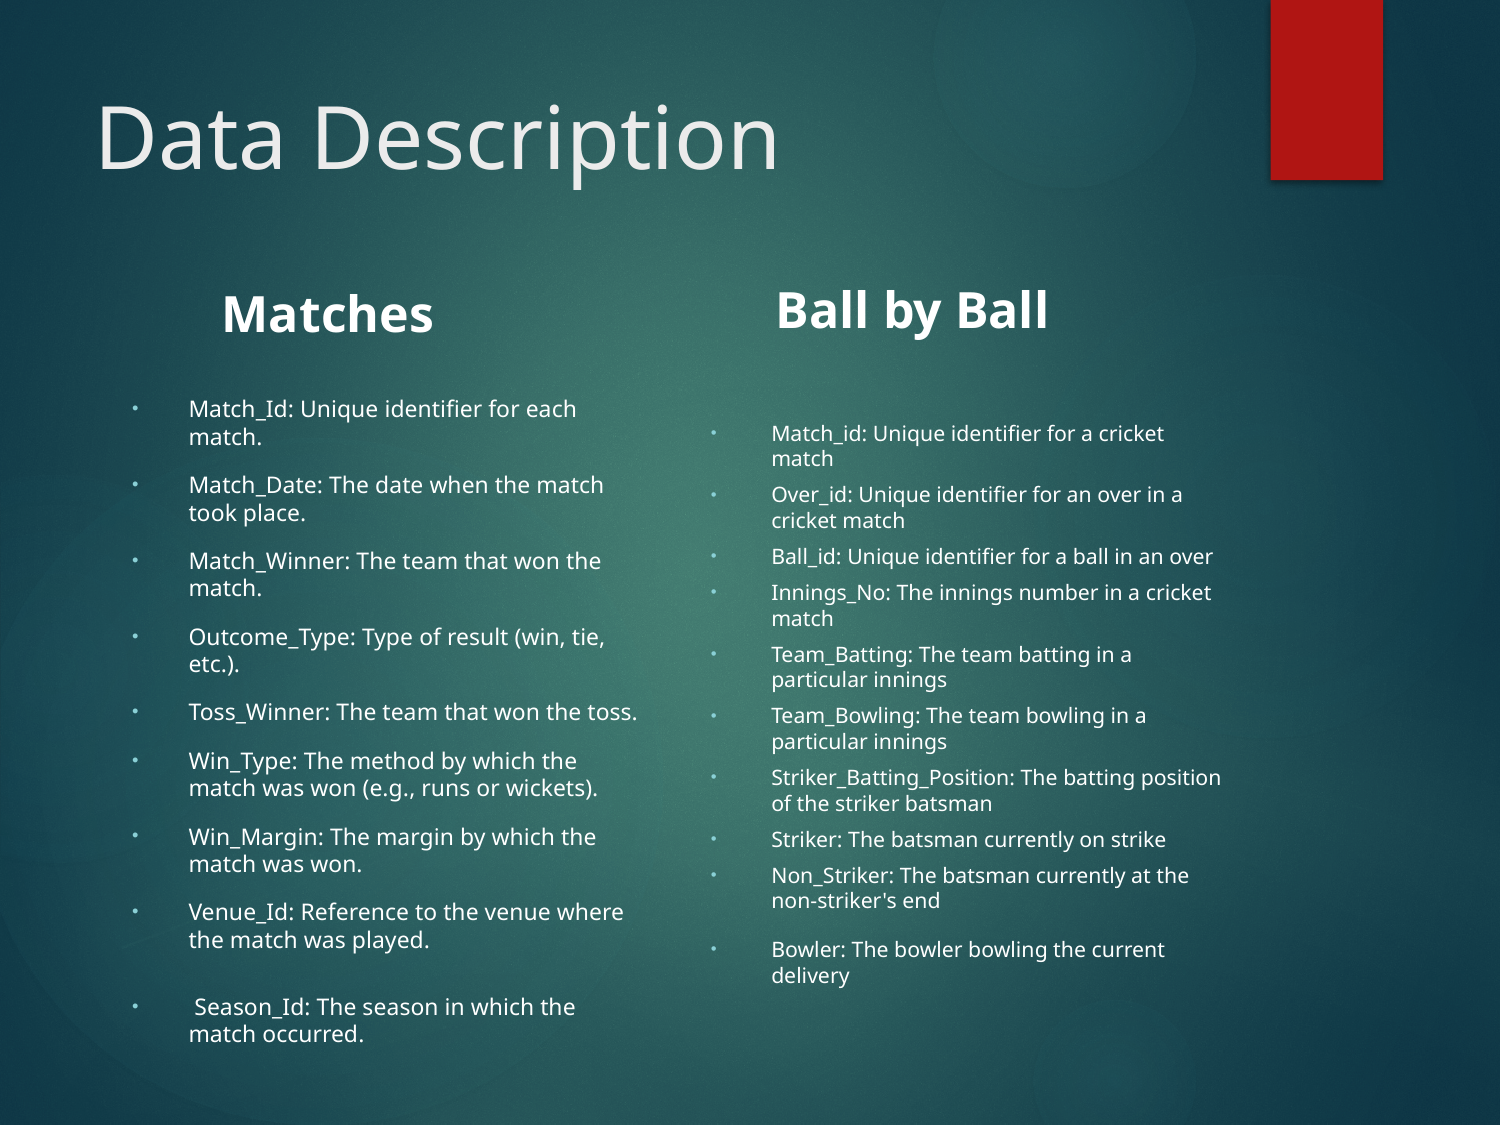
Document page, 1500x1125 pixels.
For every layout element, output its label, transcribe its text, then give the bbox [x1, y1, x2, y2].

list Ball by Ball [695, 251, 1237, 346]
list Match_Id: Unique identifier for each match. Match_Date: The date when the match took place. Match_Winner: The team that won the match. Outcome_Type: Type of result (win, tie, etc.). Toss_Winner: The team that won the toss. Win_Type: The method by which the match was won (e.g., runs or wickets). Win_Margin: The margin by which the match was won. Venue_Id: Reference to the venue where the match was played. Season_Id: The season in which the match occurred. [117, 387, 659, 1054]
title Data Description [79, 74, 1237, 304]
list Match_id: Unique identifier for a cricket match Over_id: Unique identifier for an over in a cricket match Ball_id: Unique identifier for a ball in an over Innings_No: The innings number in a cricket match Team_Batting: The team batting in a particular innings Team_Bowling: The team bowling in a particular innings Striker_Batting_Position: The batting position of the striker batsman Striker: The batsman currently on strike Non_Striker: The batsman currently at the non-striker's end Bowler: The bowler bowling the current delivery [695, 412, 1237, 1027]
list Matches [154, 255, 696, 350]
